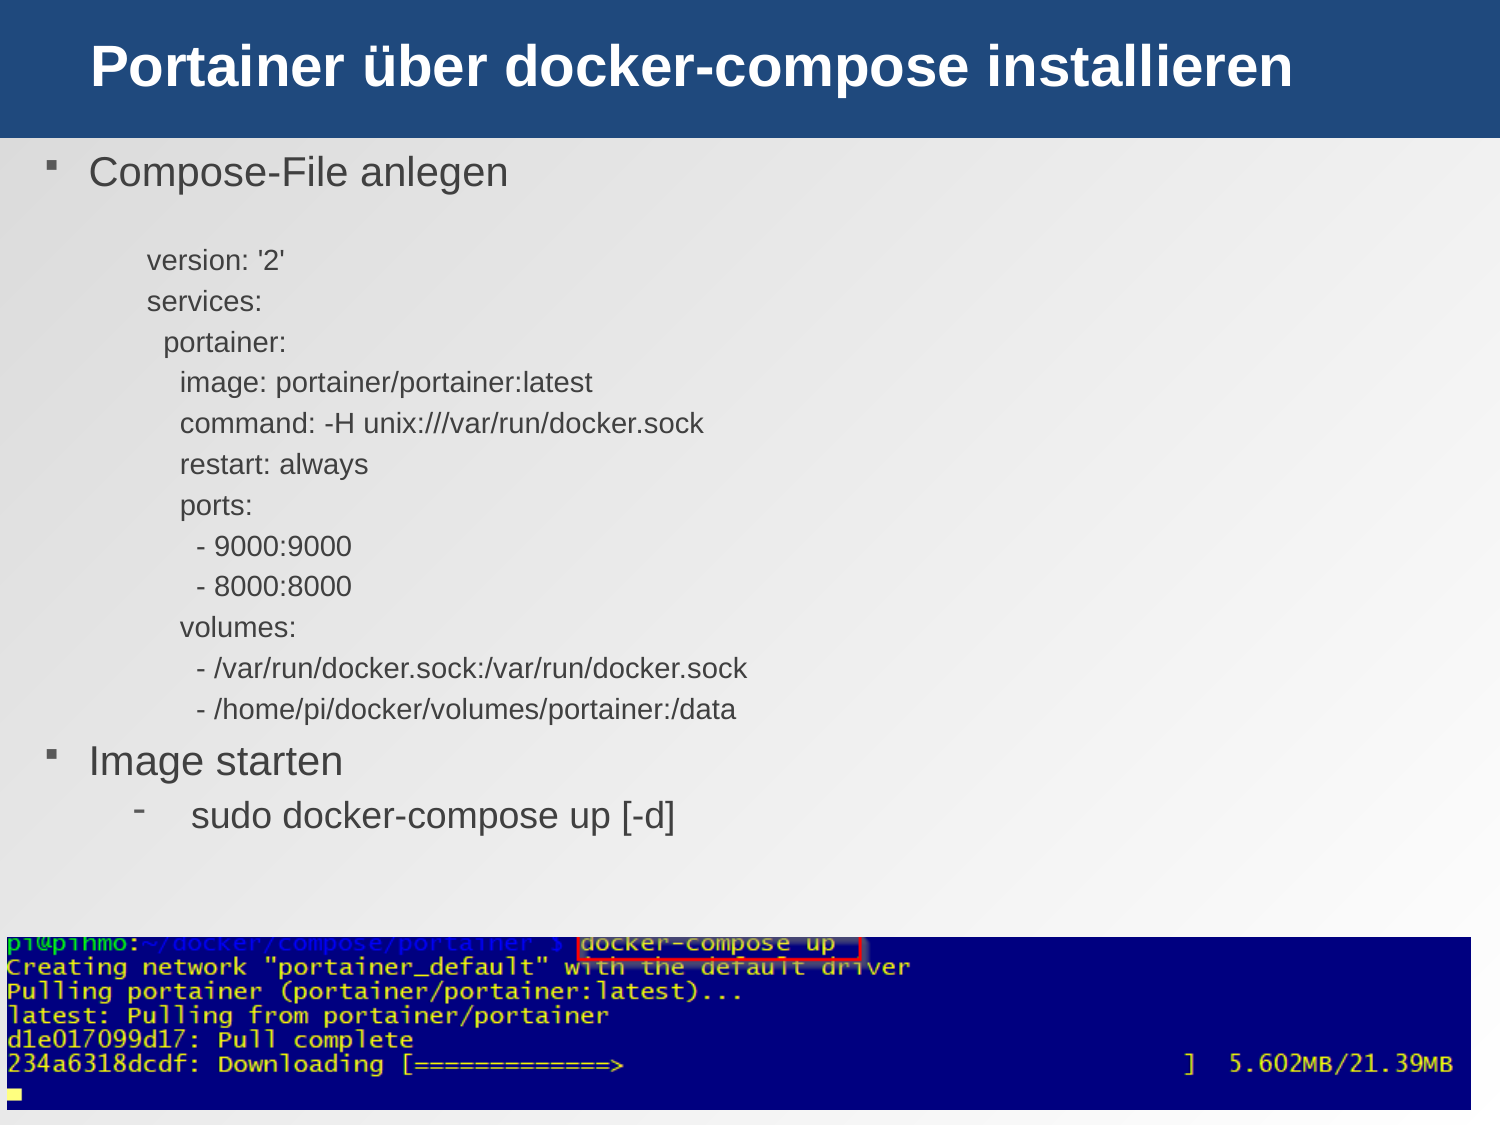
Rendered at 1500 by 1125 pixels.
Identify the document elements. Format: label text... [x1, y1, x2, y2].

title Portainer über docker-compose installieren [75, 20, 1425, 208]
picture [7, 937, 1471, 1110]
list Compose-File anlegen version: '2' services: portainer: image: portainer/portainer:latest command: -H unix:///var/run/docker.sock restart: always ports: - 9000:9000 - 8000:8000 volumes: - /var/run/docker.sock:/var/run/docker.sock - /home/pi/docker/volumes/portainer:/data Image starten sudo docker-compose up [-d] [29, 137, 1376, 894]
